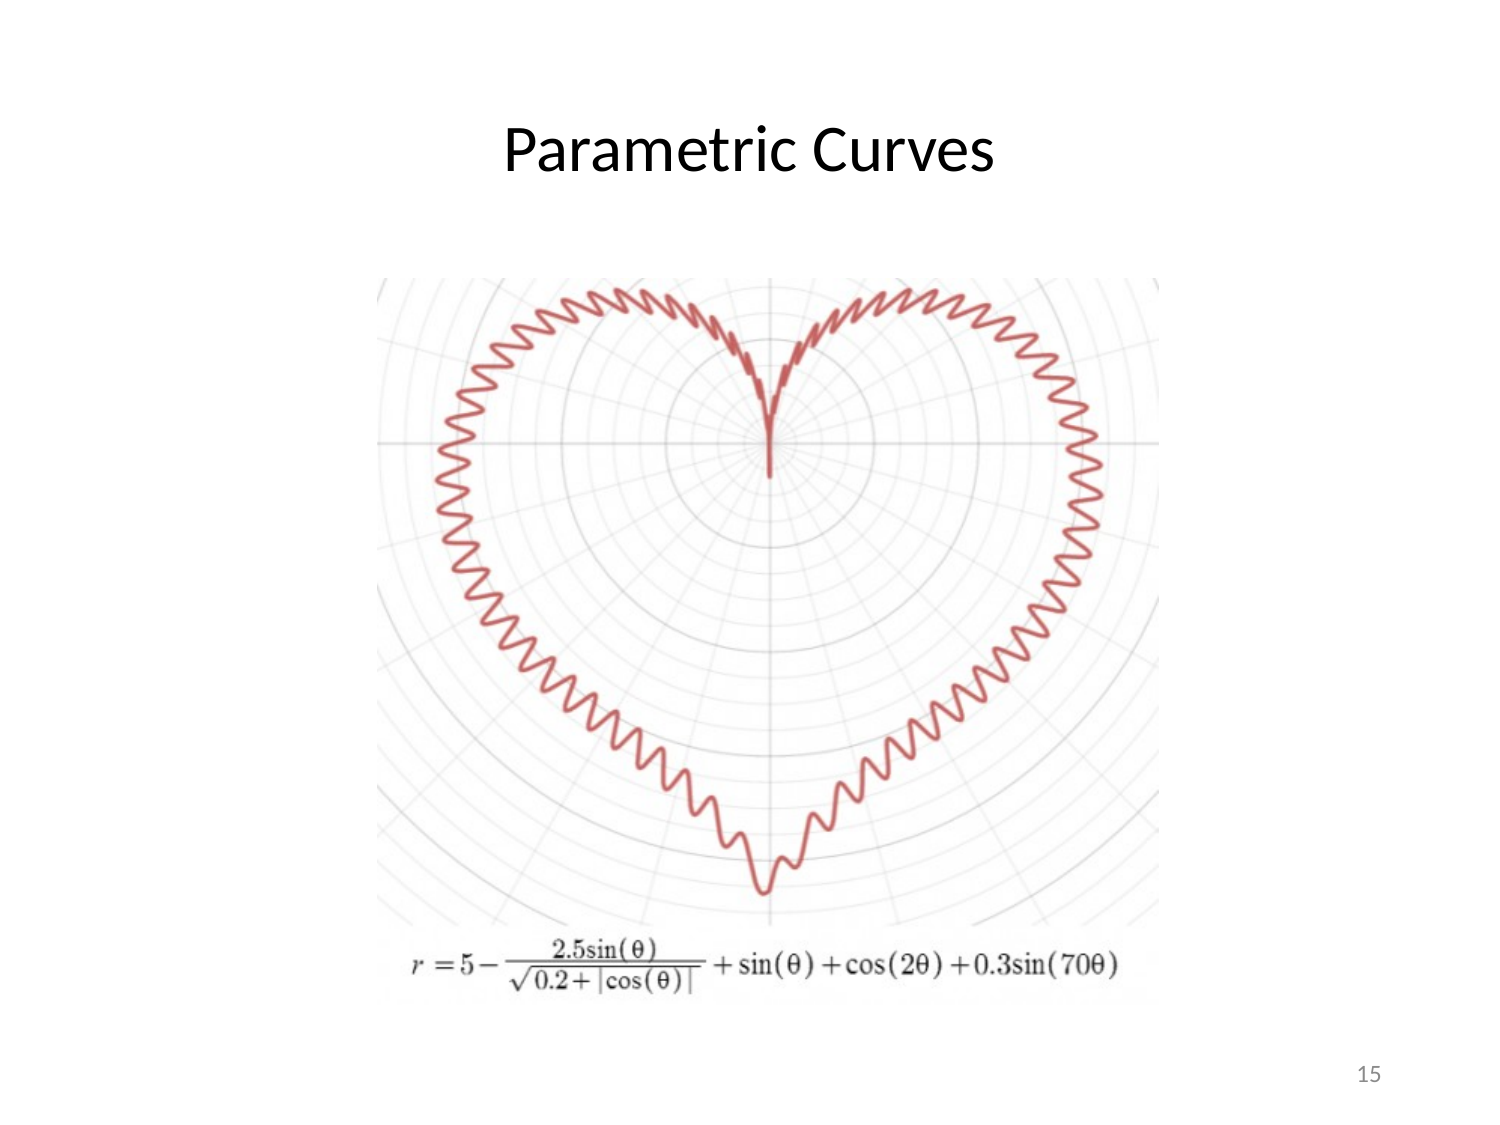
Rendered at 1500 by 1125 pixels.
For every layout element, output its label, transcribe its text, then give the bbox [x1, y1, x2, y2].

slide_number 15 [1059, 1042, 1397, 1103]
picture [377, 278, 1159, 1005]
title Parametric Curves [103, 59, 1397, 241]
